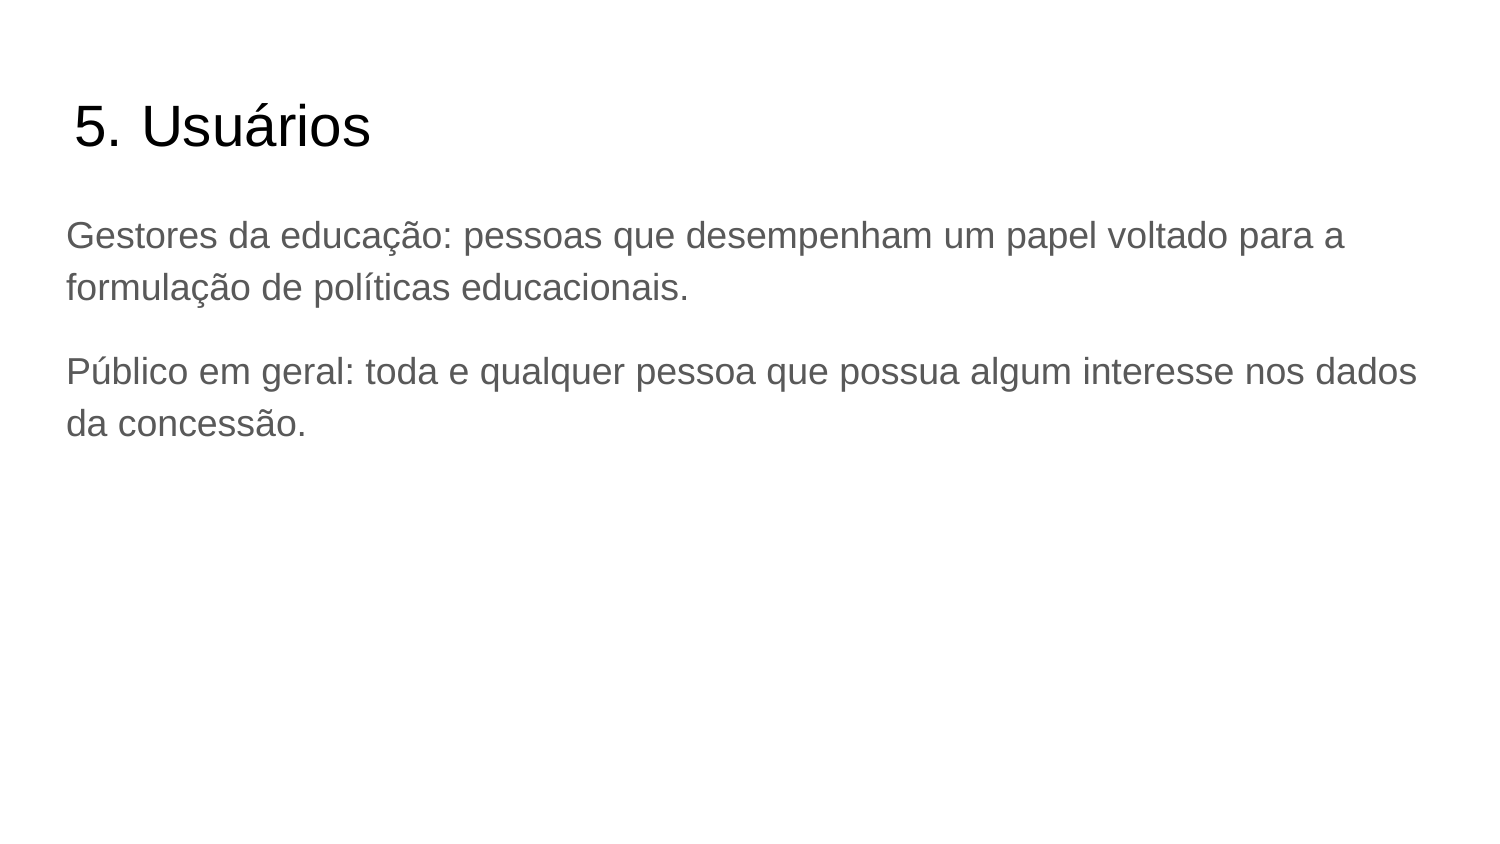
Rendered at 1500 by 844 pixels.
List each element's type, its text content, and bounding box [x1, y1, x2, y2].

list Gestores da educação: pessoas que desempenham um papel voltado para a formulação de políticas educacionais. Público em geral: toda e qualquer pessoa que possua algum interesse nos dados da concessão. [51, 189, 1449, 750]
title Usuários [51, 72, 1449, 167]
